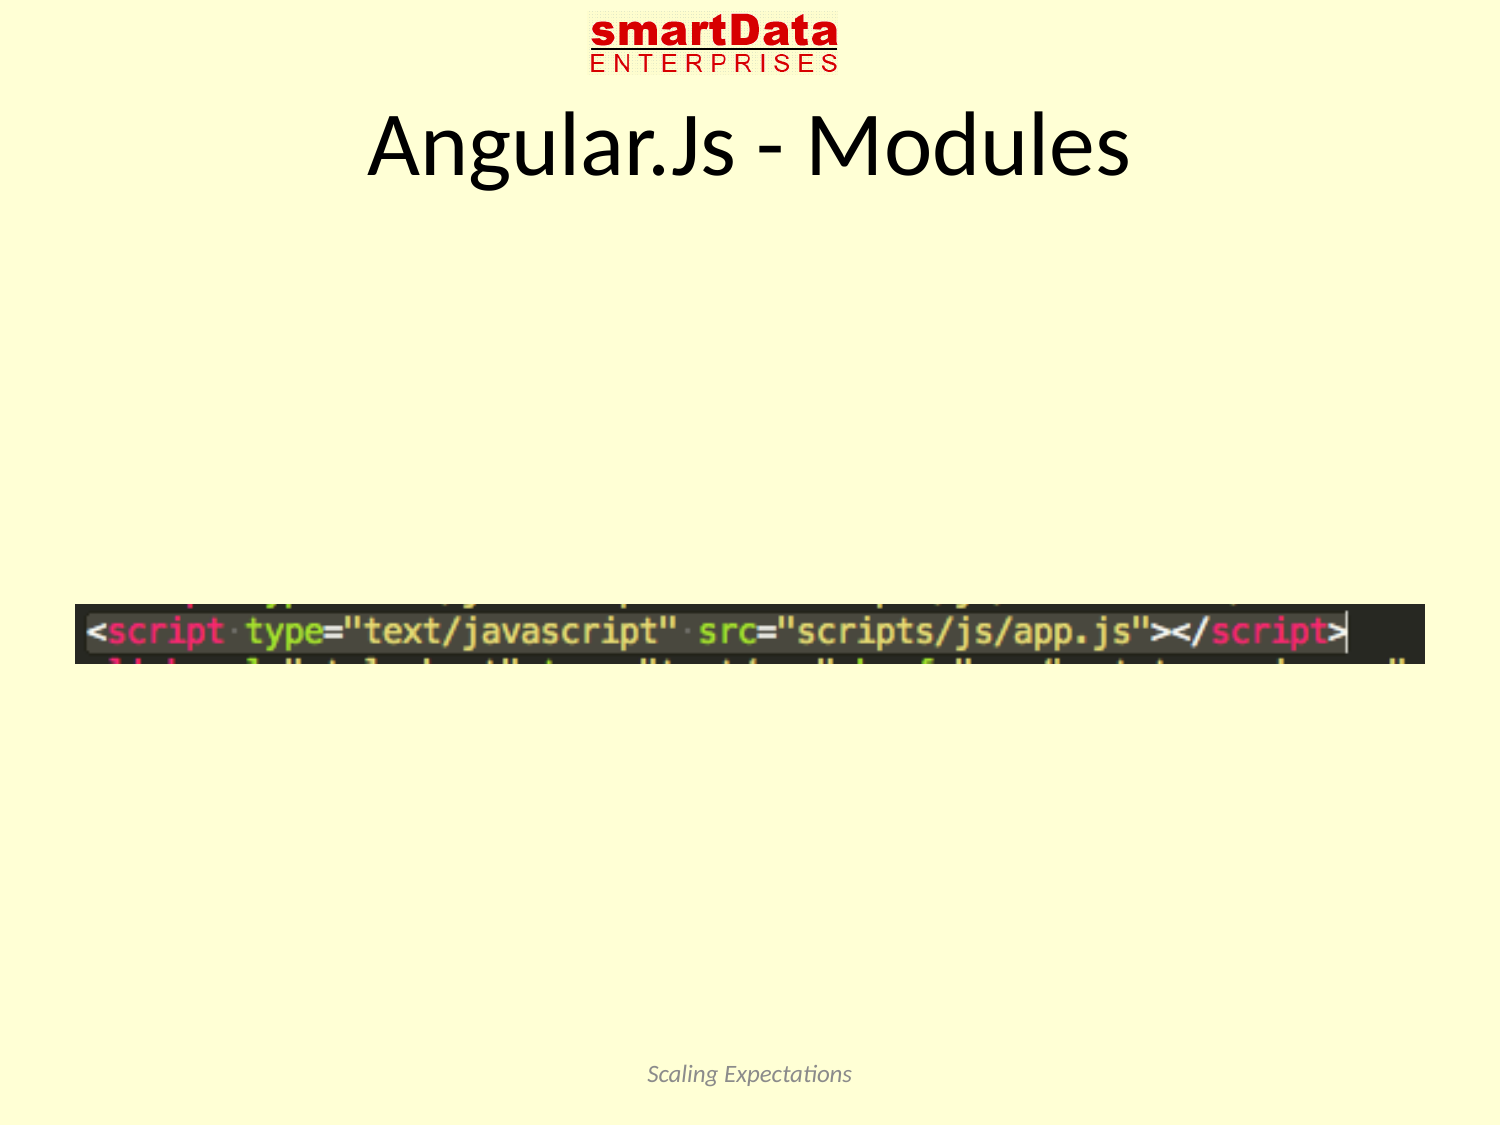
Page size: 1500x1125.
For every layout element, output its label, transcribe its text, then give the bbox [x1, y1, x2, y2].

picture [586, 11, 838, 76]
title Angular.Js - Modules [75, 45, 1425, 233]
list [74, 262, 1426, 1006]
footer Scaling Expectations [512, 1042, 988, 1103]
